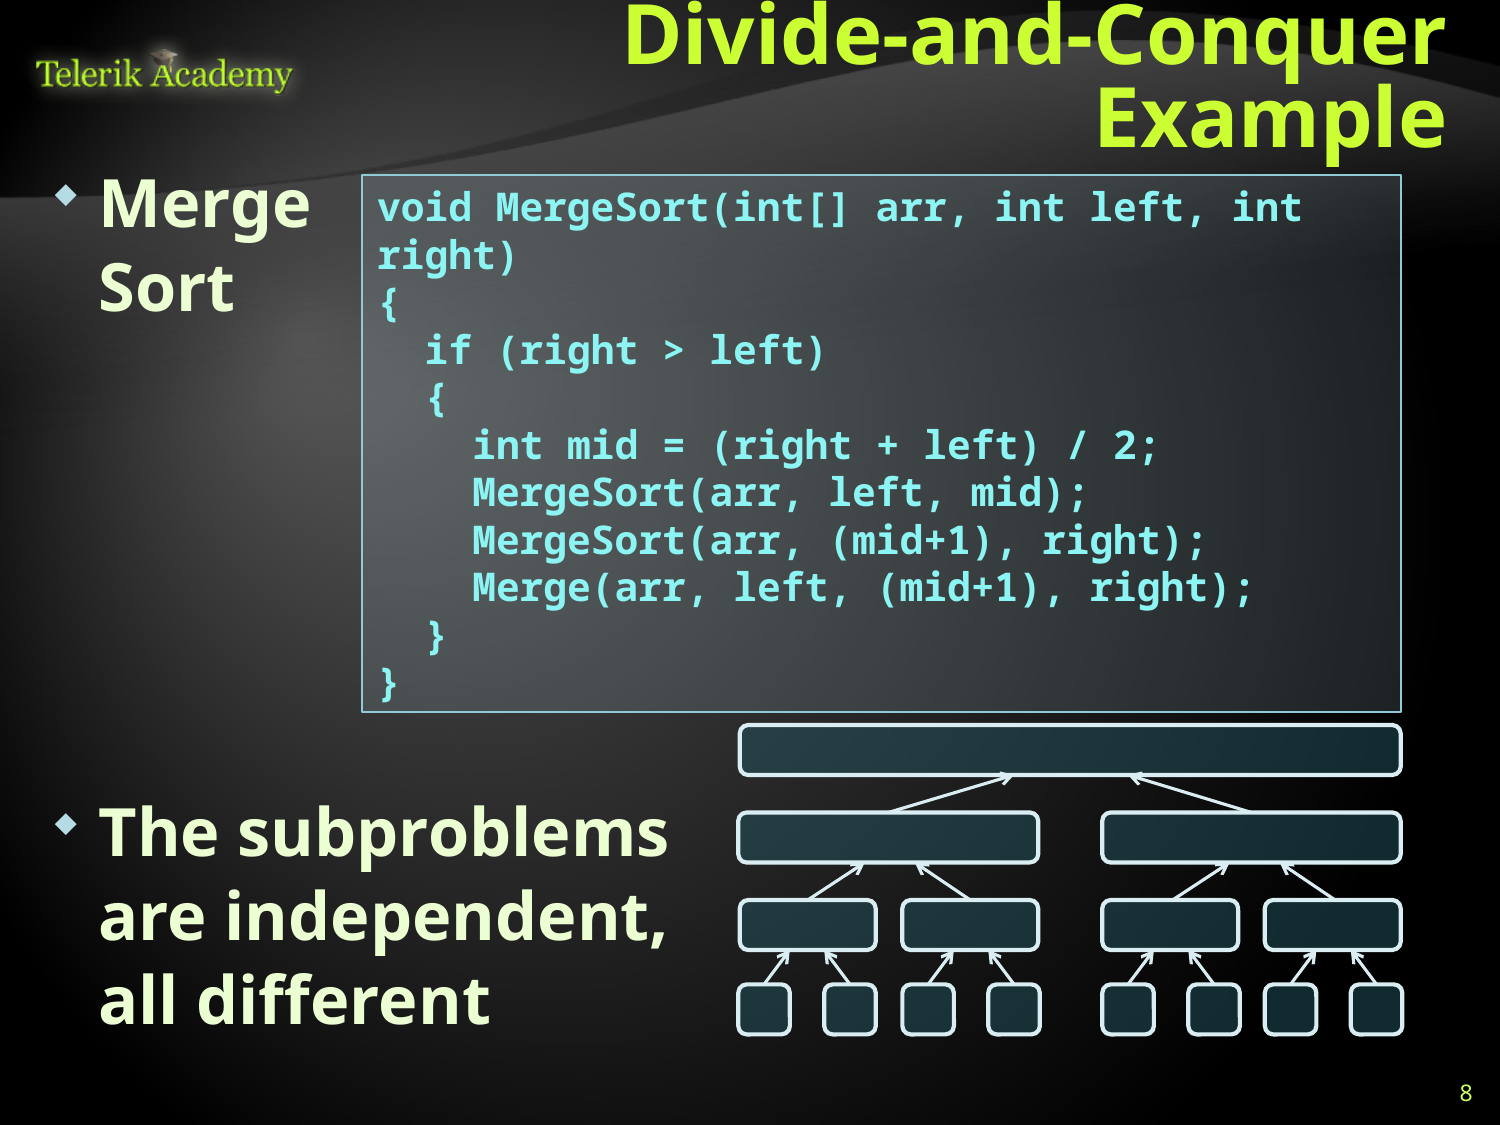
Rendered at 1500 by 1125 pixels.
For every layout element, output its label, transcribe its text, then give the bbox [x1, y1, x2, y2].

picture [0, 0, 1500, 1125]
slide_number 8 [1412, 1074, 1488, 1113]
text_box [738, 724, 1403, 1035]
title Divide-and-Conquer Example [300, 12, 1463, 149]
text_box void MergeSort(int[] arr, int left, int right) { if (right > left) { int mid = (right + left) / 2; MergeSort(arr, left, mid); MergeSort(arr, (mid+1), right); Merge(arr, left, (mid+1), right); } } [362, 174, 1401, 712]
list Merge Sort The subproblems are independent, all different [37, 149, 1463, 1100]
